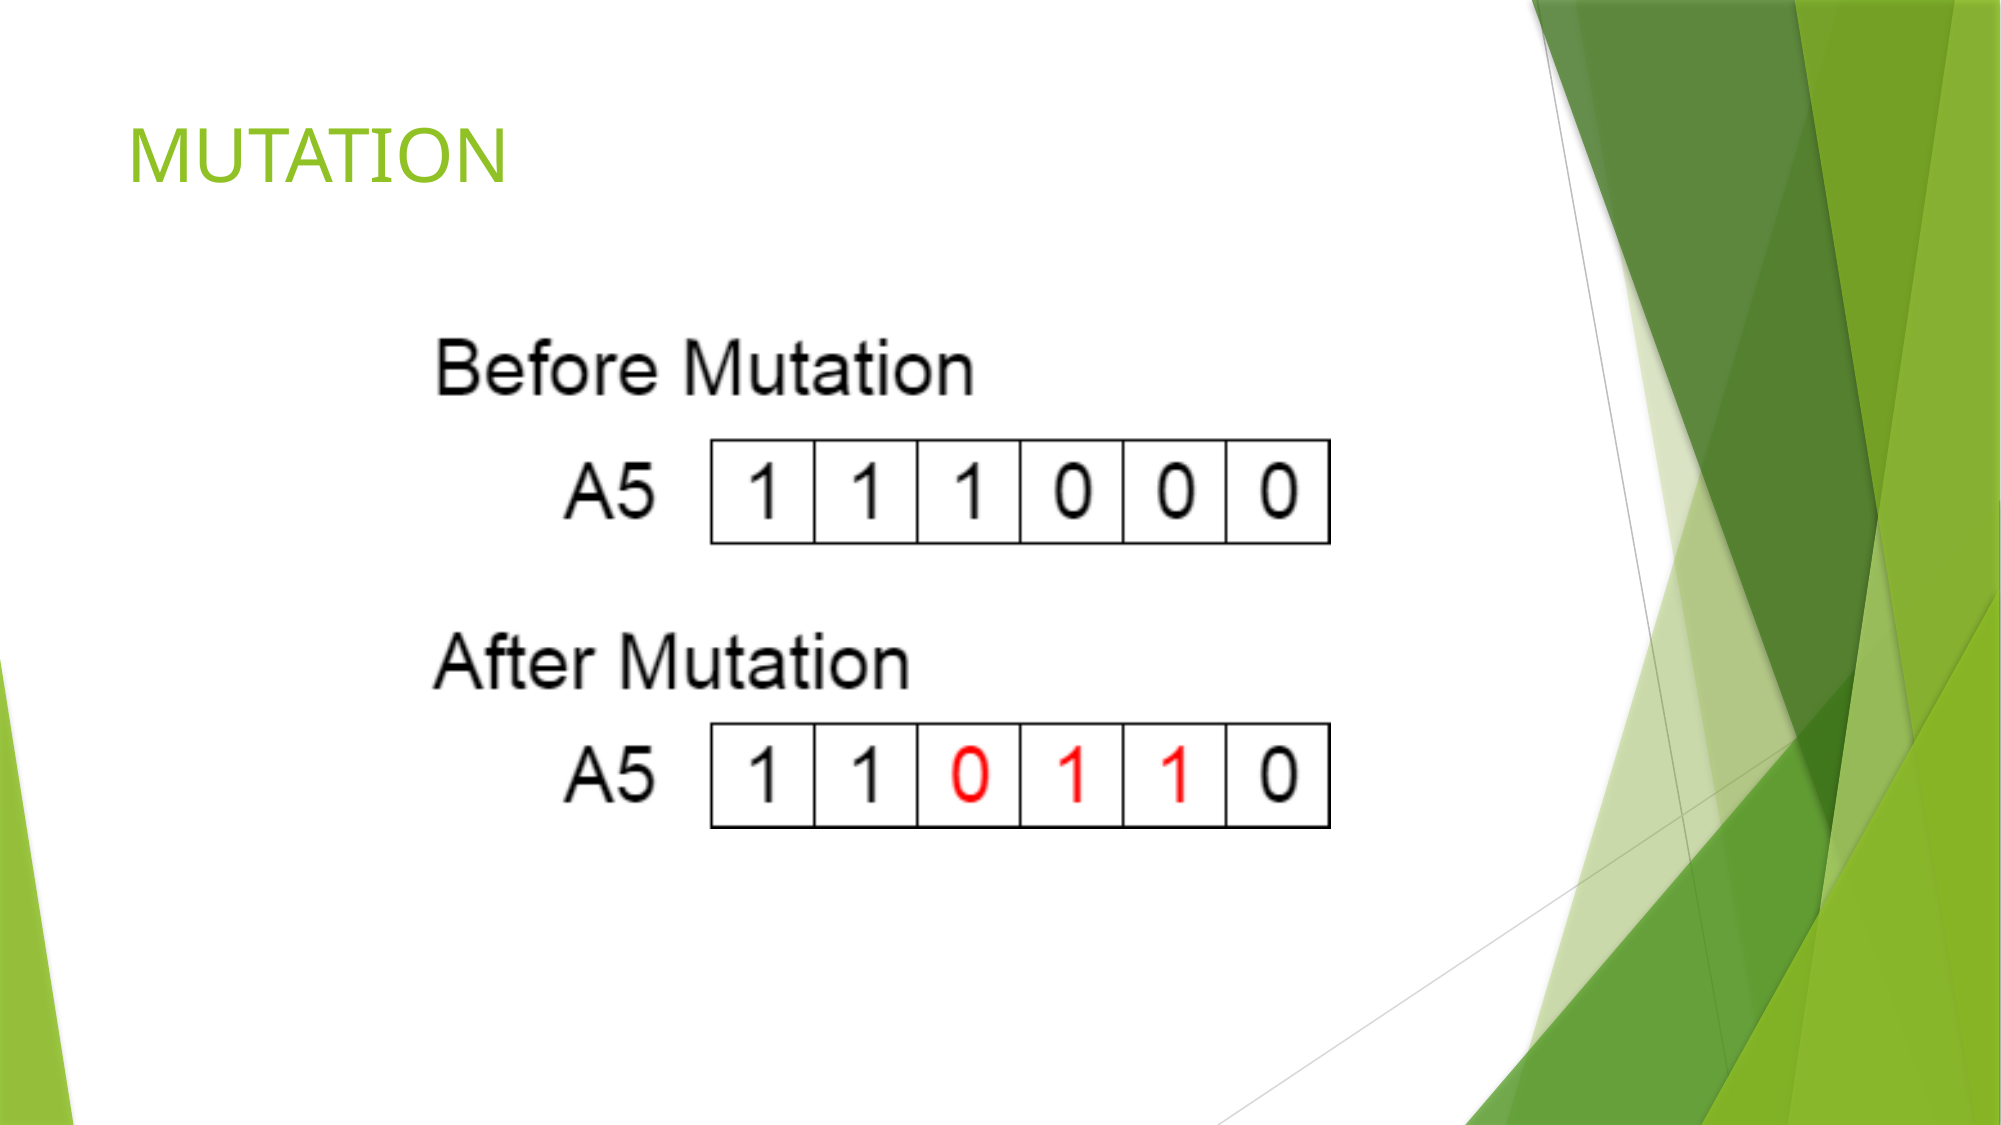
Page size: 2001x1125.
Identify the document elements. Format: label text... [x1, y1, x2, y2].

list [427, 316, 1331, 829]
title MUTATION [111, 99, 1522, 317]
